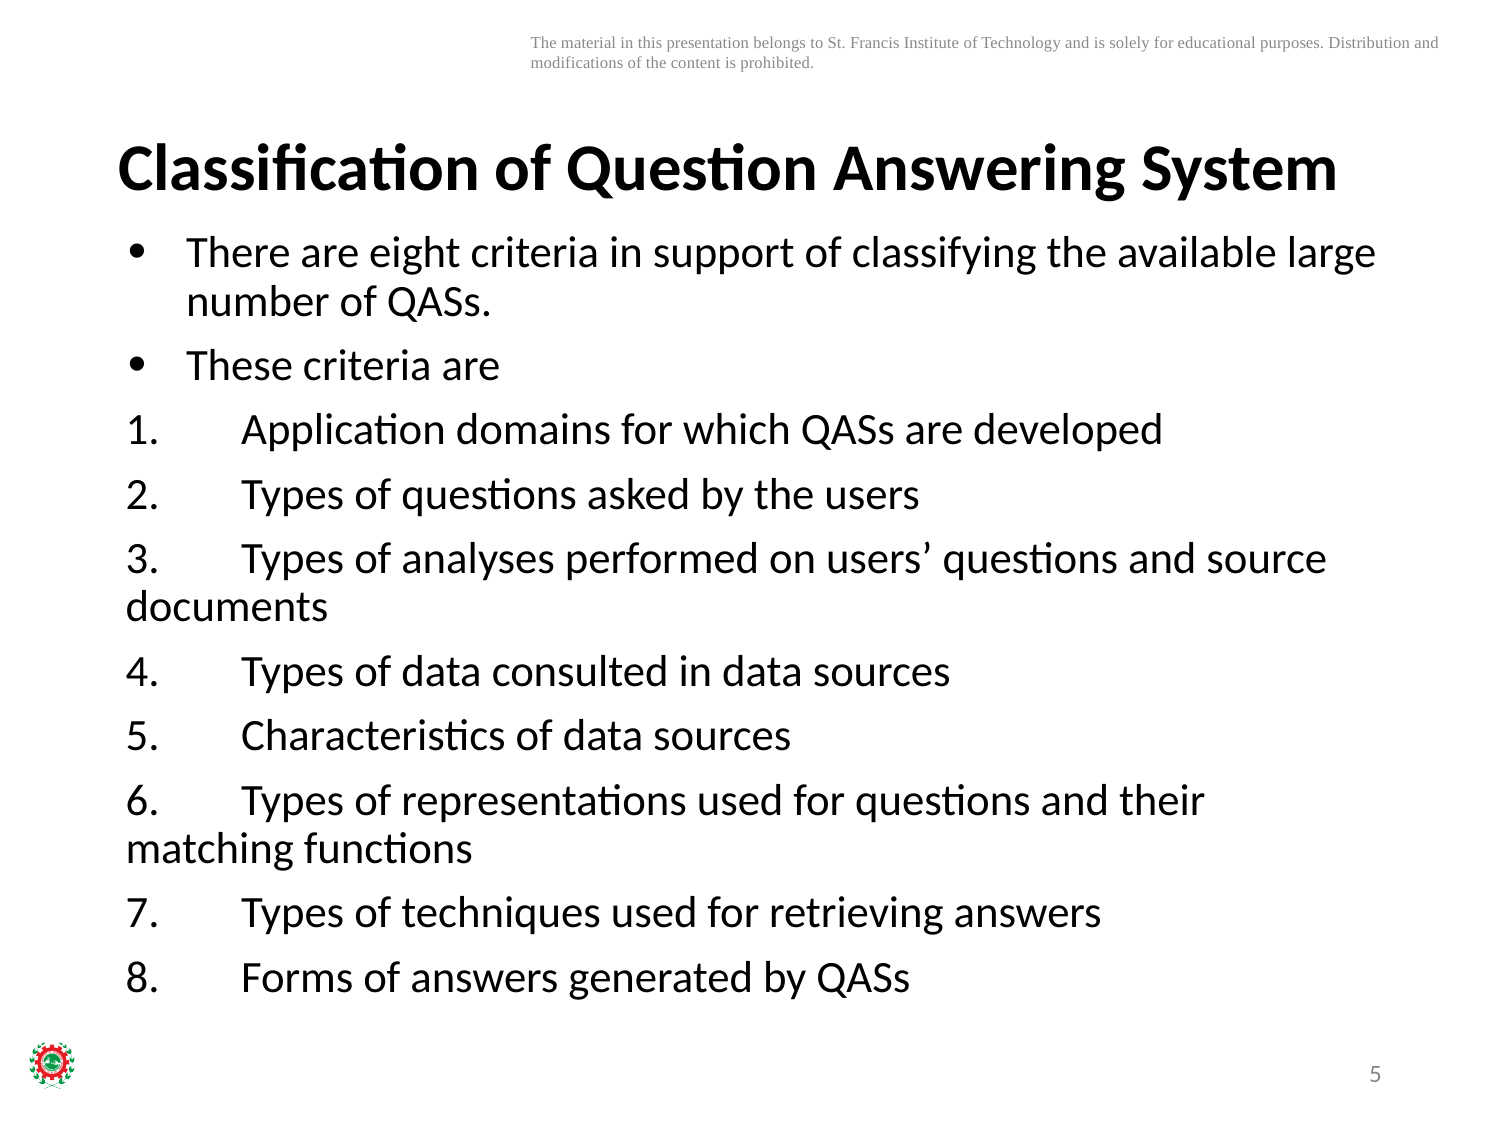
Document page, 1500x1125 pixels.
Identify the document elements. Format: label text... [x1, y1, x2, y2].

picture [29, 1042, 75, 1089]
title Classification of Question Answering System [103, 59, 1397, 278]
slide_number 5 [1059, 1042, 1397, 1103]
list There are eight criteria in support of classifying the available large number of QASs. These criteria are 1. Application domains for which QASs are developed 2. Types of questions asked by the users 3. Types of analyses performed on users’ questions and source documents 4. Types of data consulted in data sources 5. Characteristics of data sources 6. Types of representations used for questions and their matching functions 7. Types of techniques used for retrieving answers 8. Forms of answers generated by QASs [103, 278, 1397, 1014]
